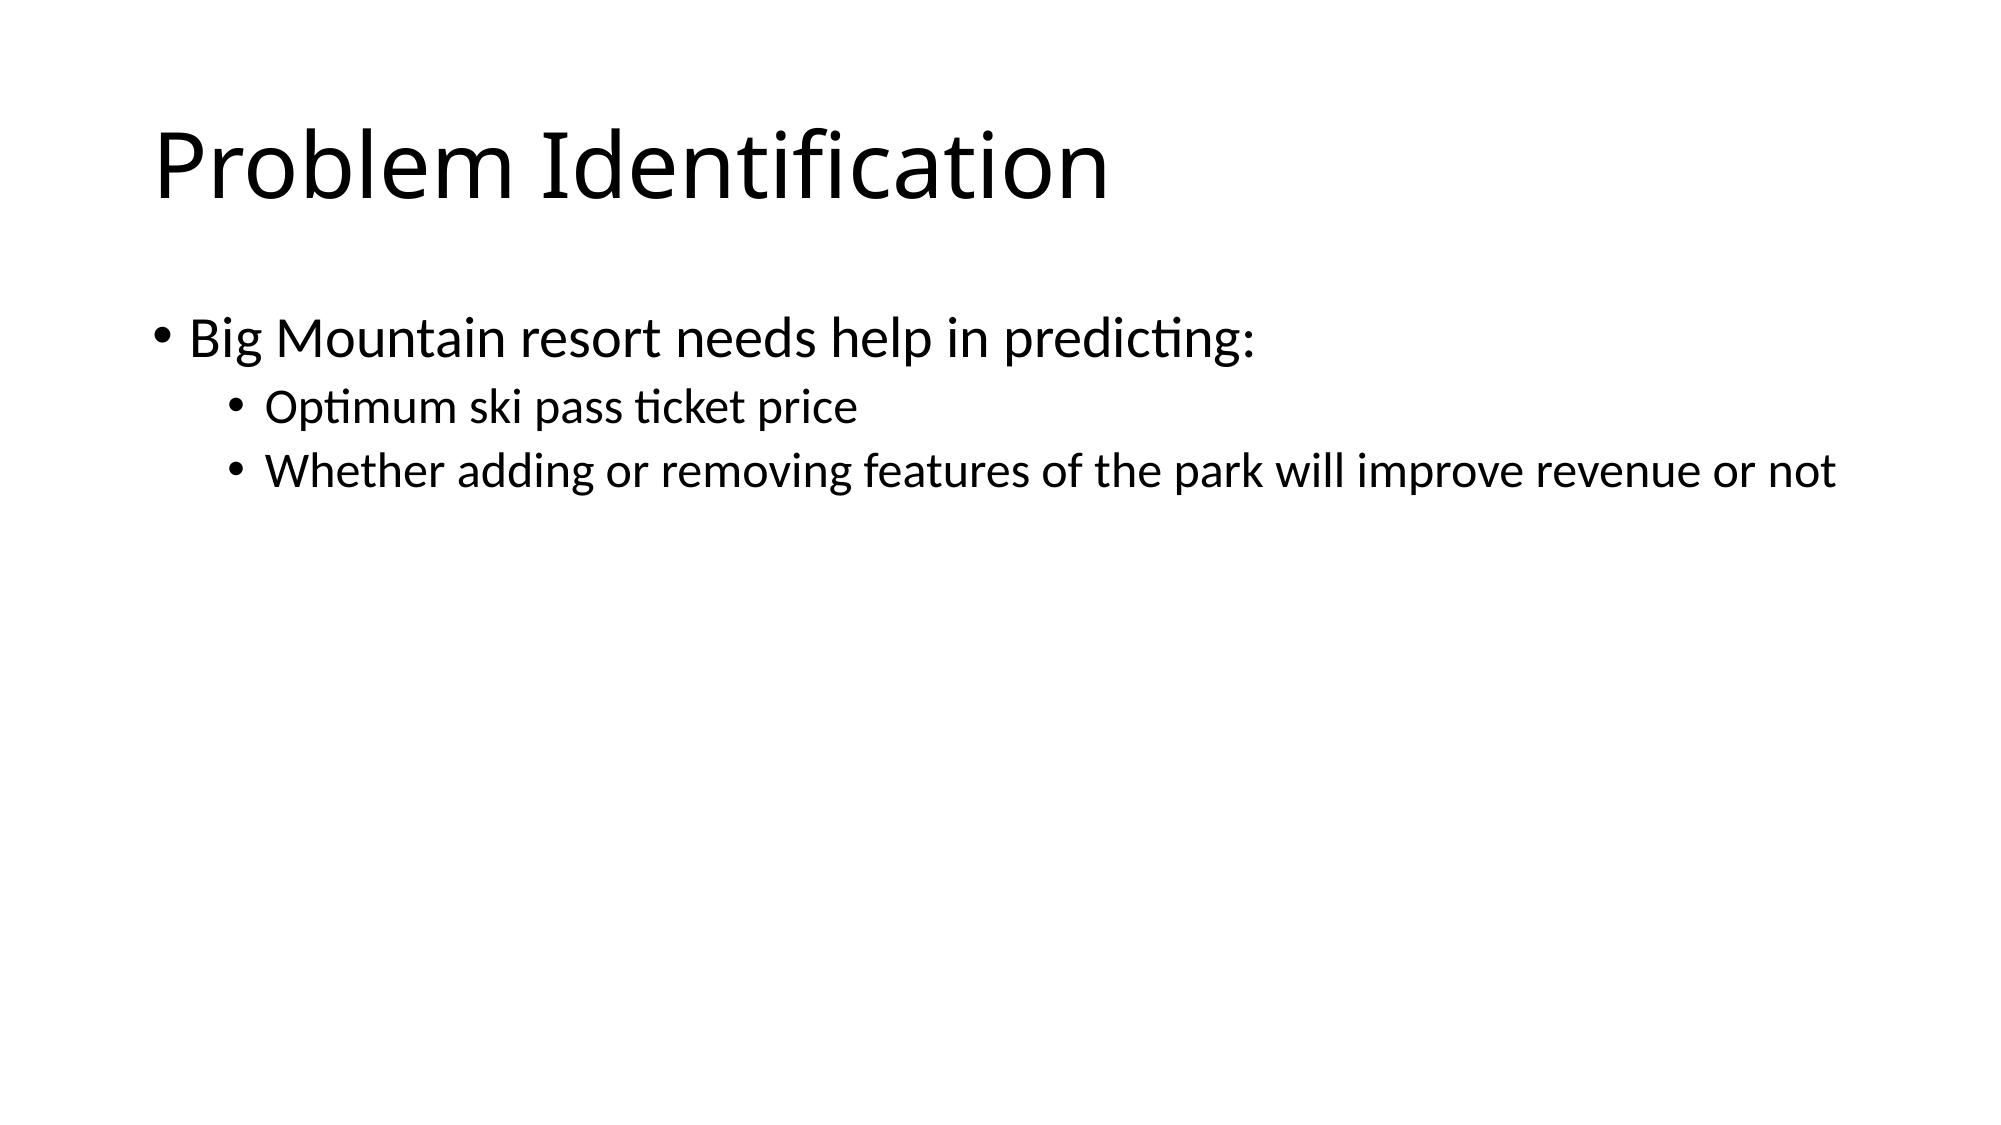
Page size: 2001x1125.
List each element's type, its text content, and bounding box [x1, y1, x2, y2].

list Big Mountain resort needs help in predicting: Optimum ski pass ticket price Whether adding or removing features of the park will improve revenue or not [137, 299, 1863, 1014]
title Problem Identification [137, 59, 1863, 278]
